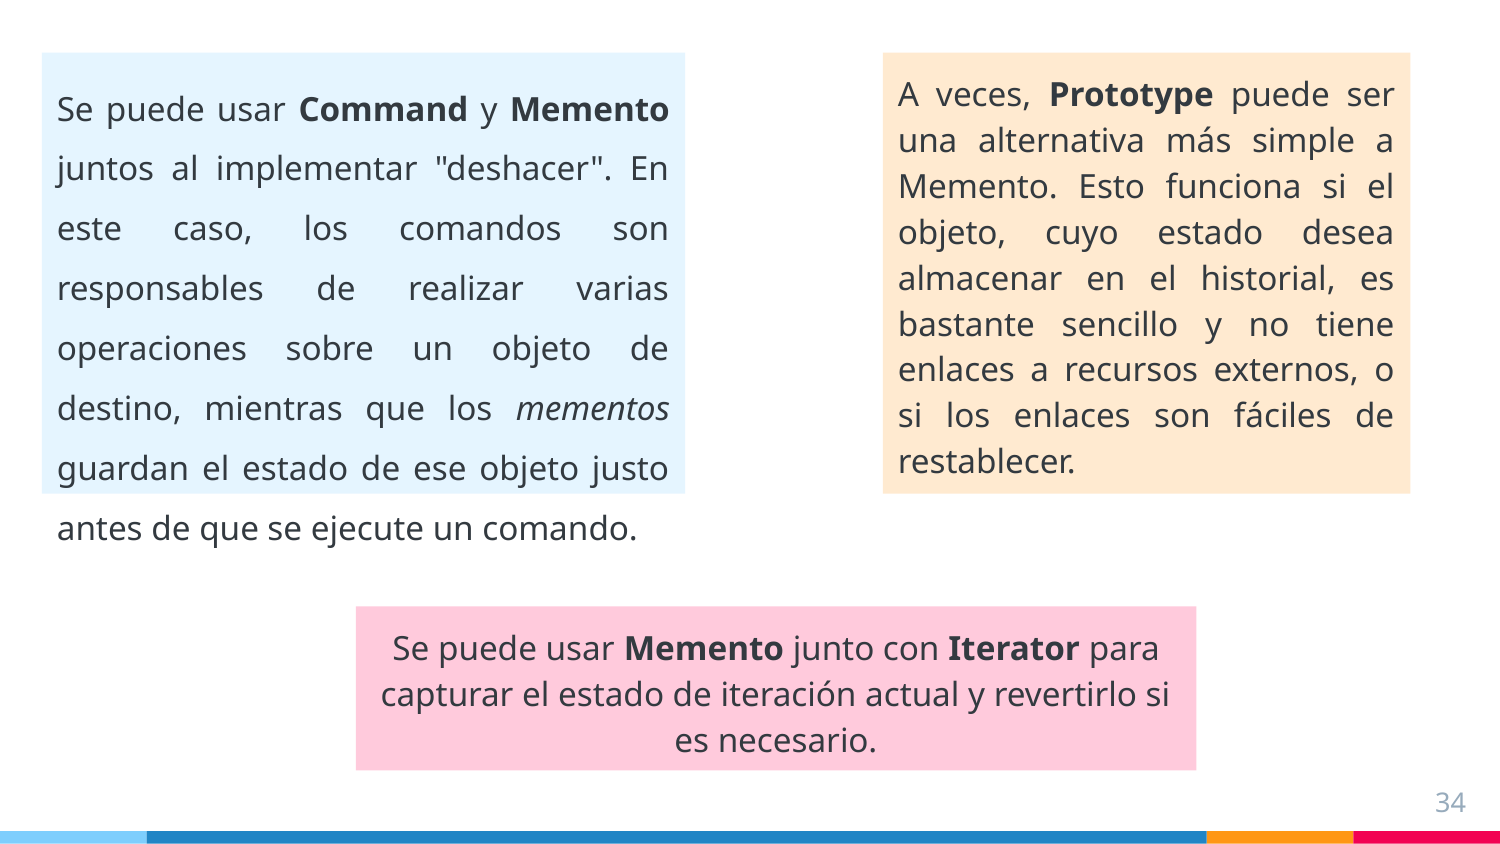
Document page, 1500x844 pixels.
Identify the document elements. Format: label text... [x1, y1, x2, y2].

slide_number 34 [1391, 770, 1482, 822]
text_box Se puede usar Command y Memento juntos al implementar "deshacer". En este caso, los comandos son responsables de realizar varias operaciones sobre un objeto de destino, mientras que los mementos guardan el estado de ese objeto justo antes de que se ejecute un comando. [41, 52, 686, 494]
text_box Se puede usar Memento junto con Iterator para capturar el estado de iteración actual y revertirlo si es necesario. [355, 606, 1197, 771]
text_box A veces, Prototype puede ser una alternativa más simple a Memento. Esto funciona si el objeto, cuyo estado desea almacenar en el historial, es bastante sencillo y no tiene enlaces a recursos externos, o si los enlaces son fáciles de restablecer. [882, 52, 1411, 494]
